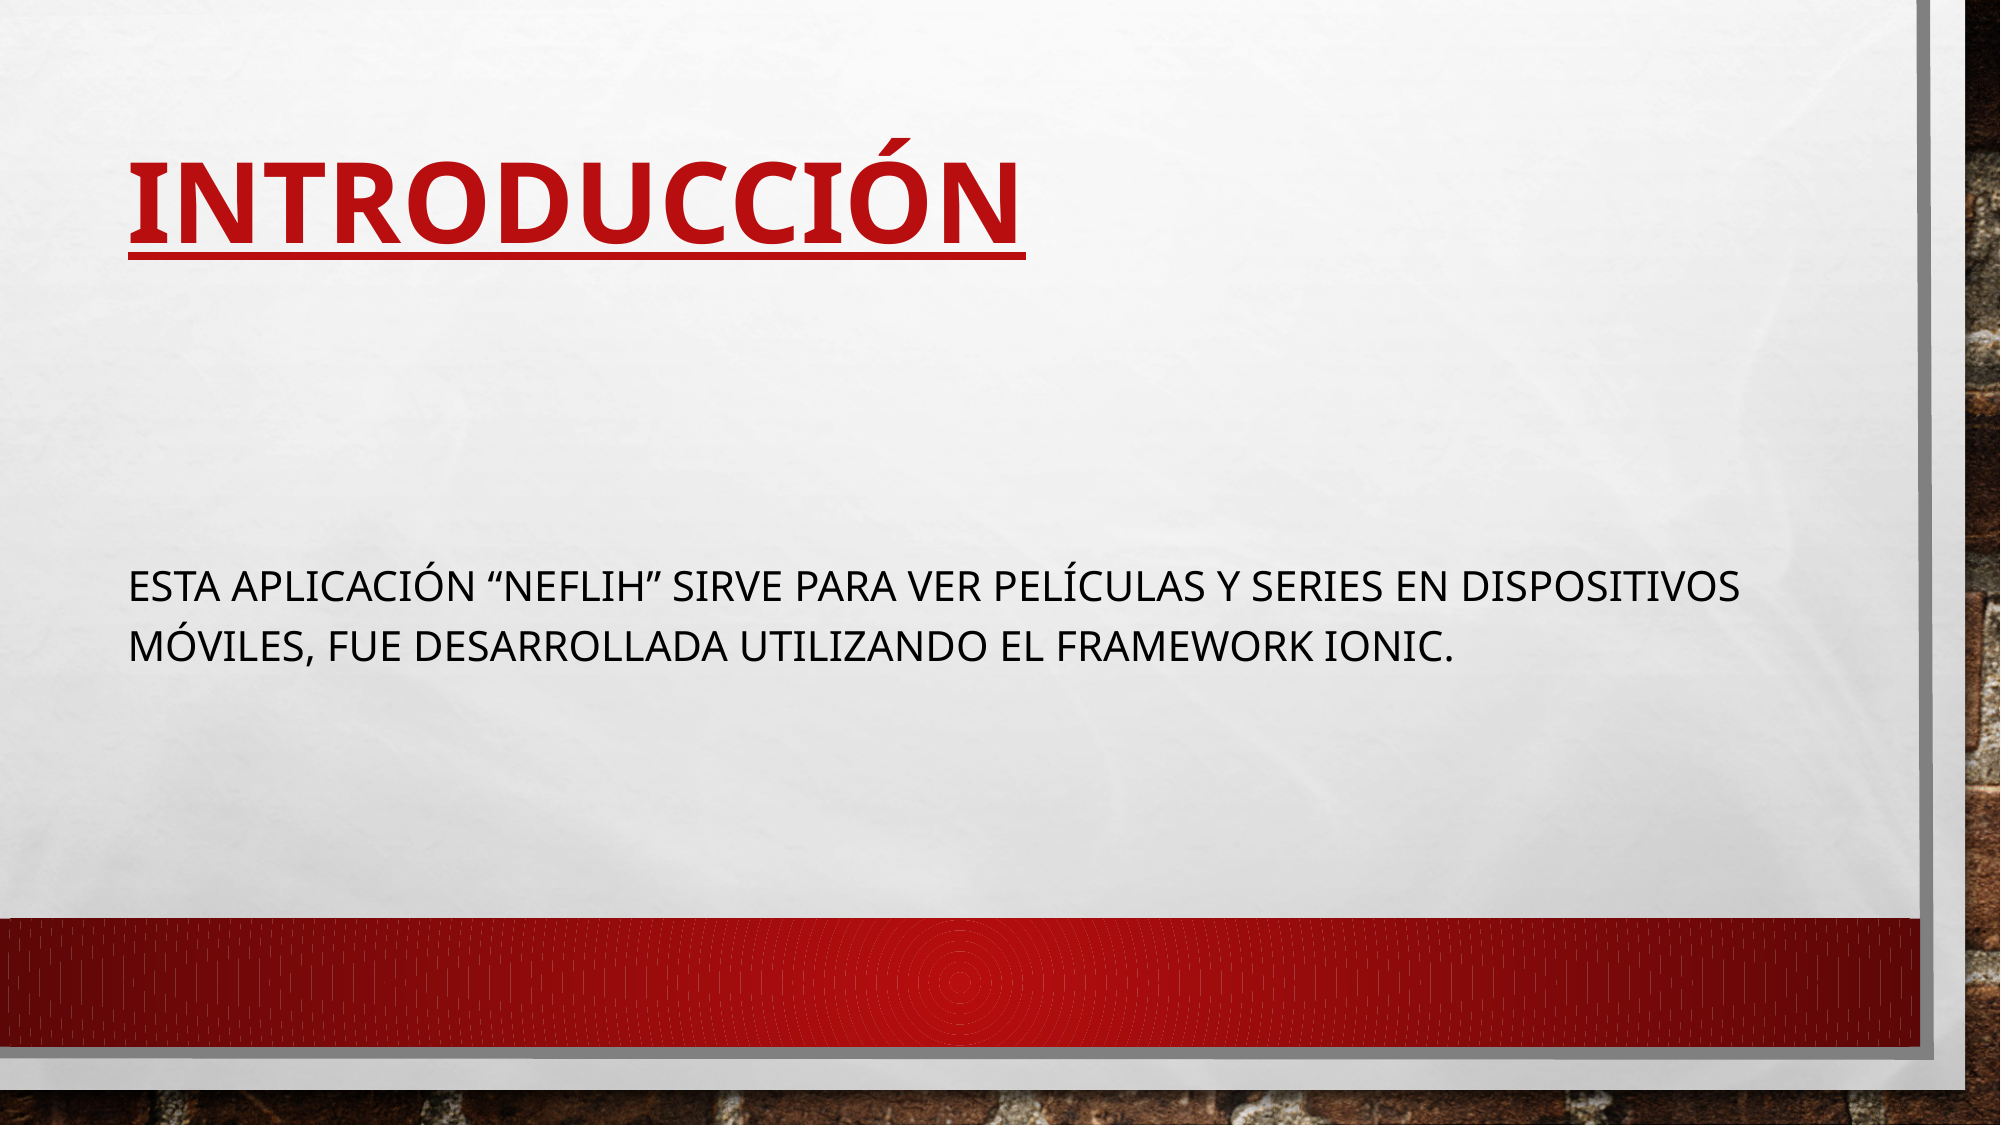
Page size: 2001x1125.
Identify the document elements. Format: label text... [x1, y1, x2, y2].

picture [0, 0, 2000, 1125]
list Esta aplicación “Neflih” sirve para ver películas y series en dispositivos móviles, fue desarrollada utilizando el Framework ionic. [112, 338, 1818, 882]
title Introducción [112, 112, 1818, 302]
